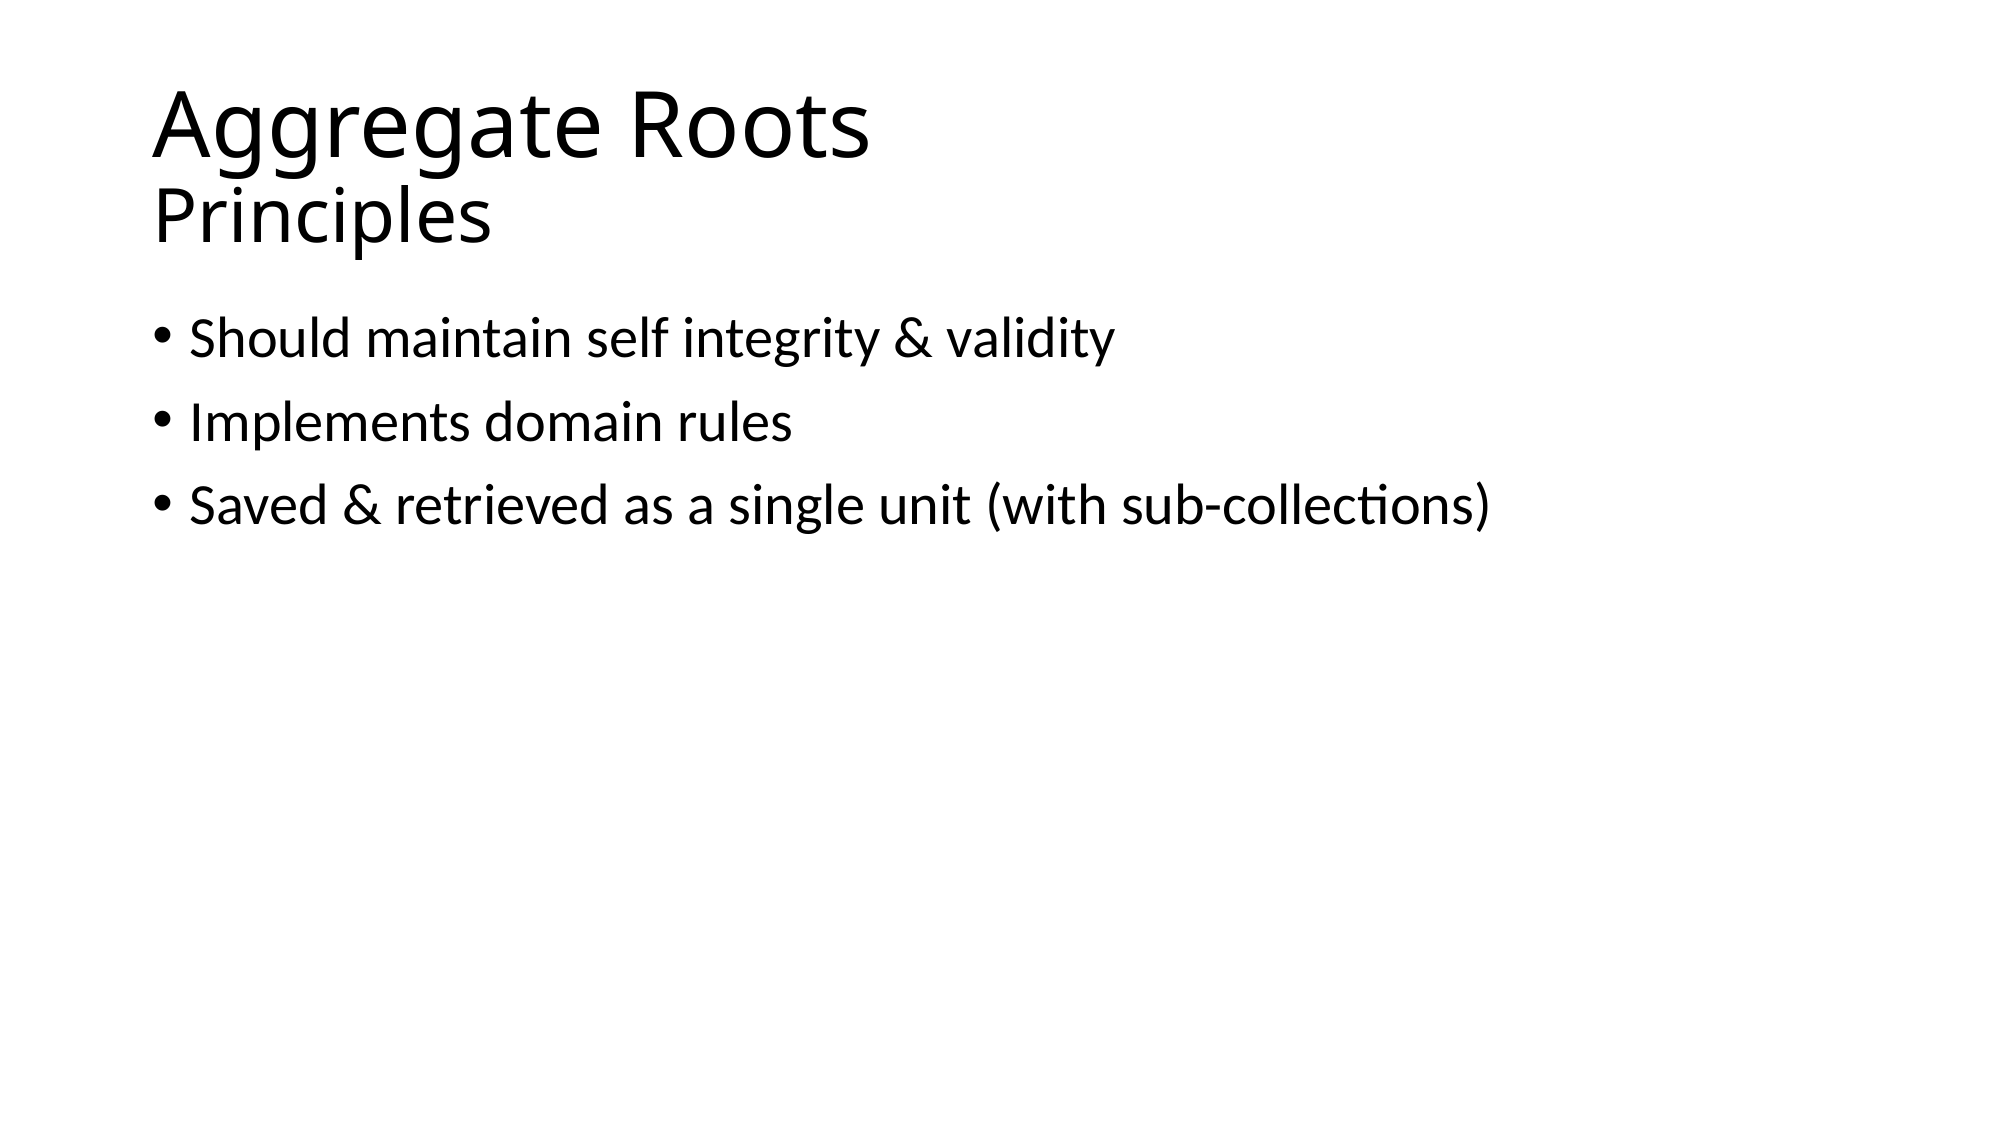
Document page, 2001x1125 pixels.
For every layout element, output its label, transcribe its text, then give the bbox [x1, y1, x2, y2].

list Should maintain self integrity & validity Implements domain rules Saved & retrieved as a single unit (with sub-collections) [137, 299, 1863, 1014]
title Aggregate Roots Principles [137, 59, 1863, 278]
